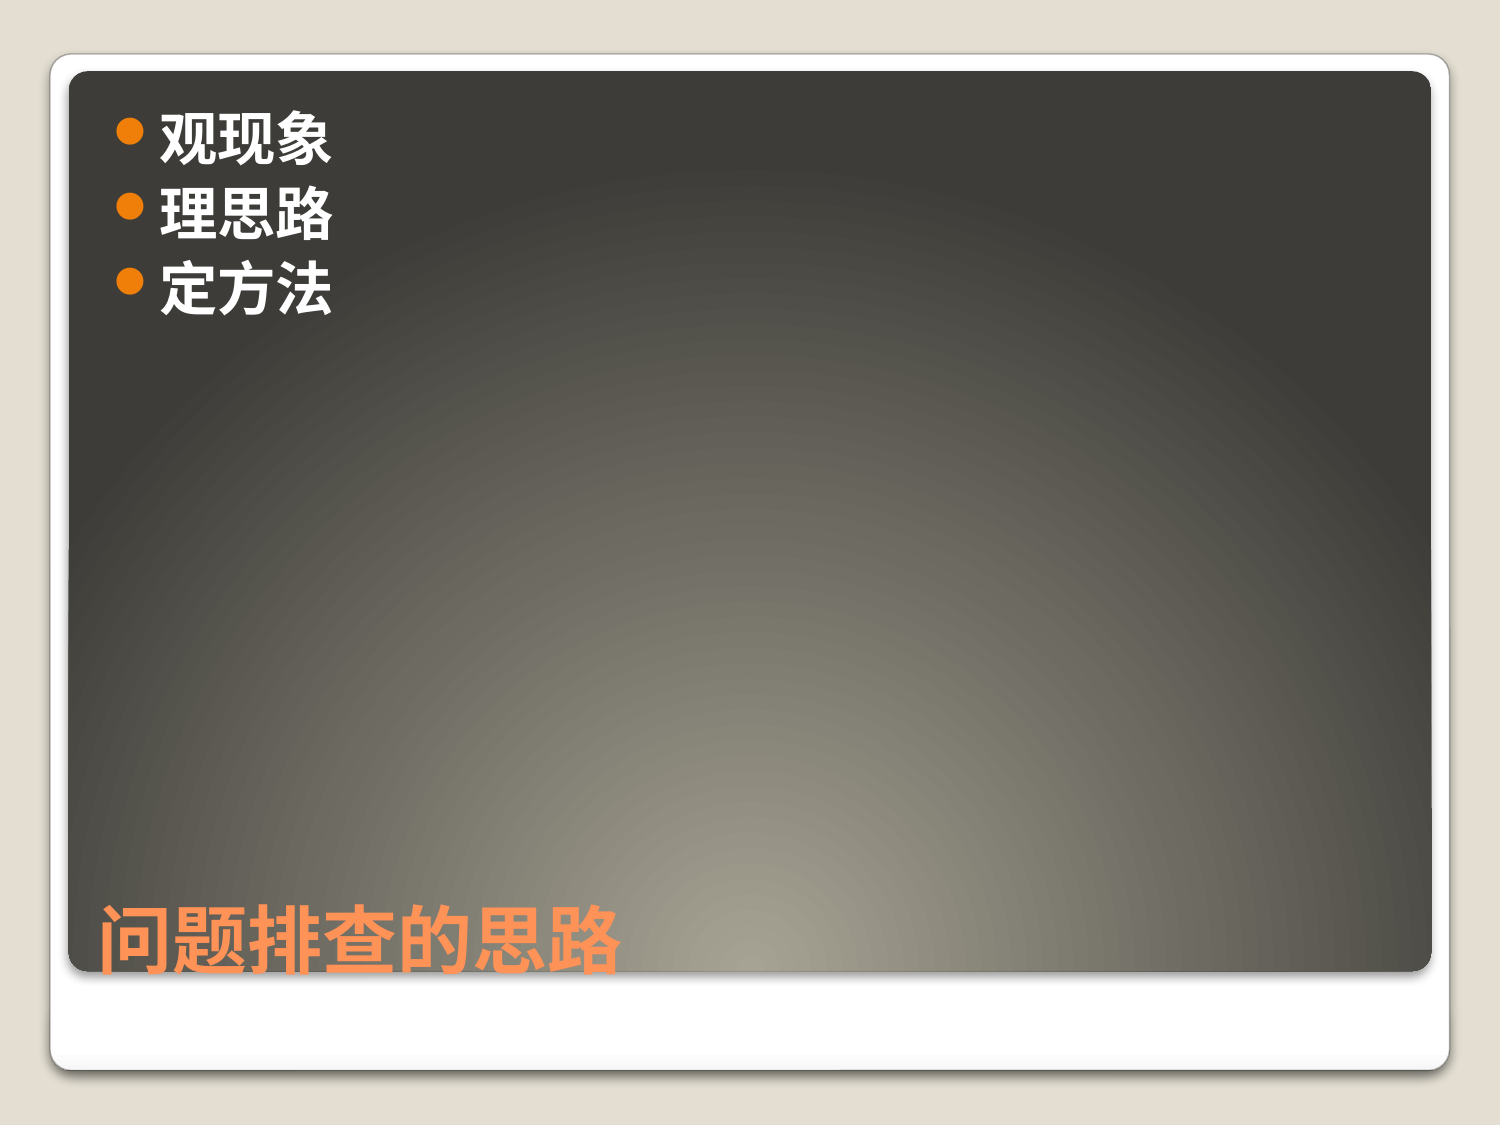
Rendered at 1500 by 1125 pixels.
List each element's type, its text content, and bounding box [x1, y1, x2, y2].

title 问题排查的思路 [82, 819, 1425, 992]
list 观现象 理思路 定方法 [82, 86, 1425, 774]
